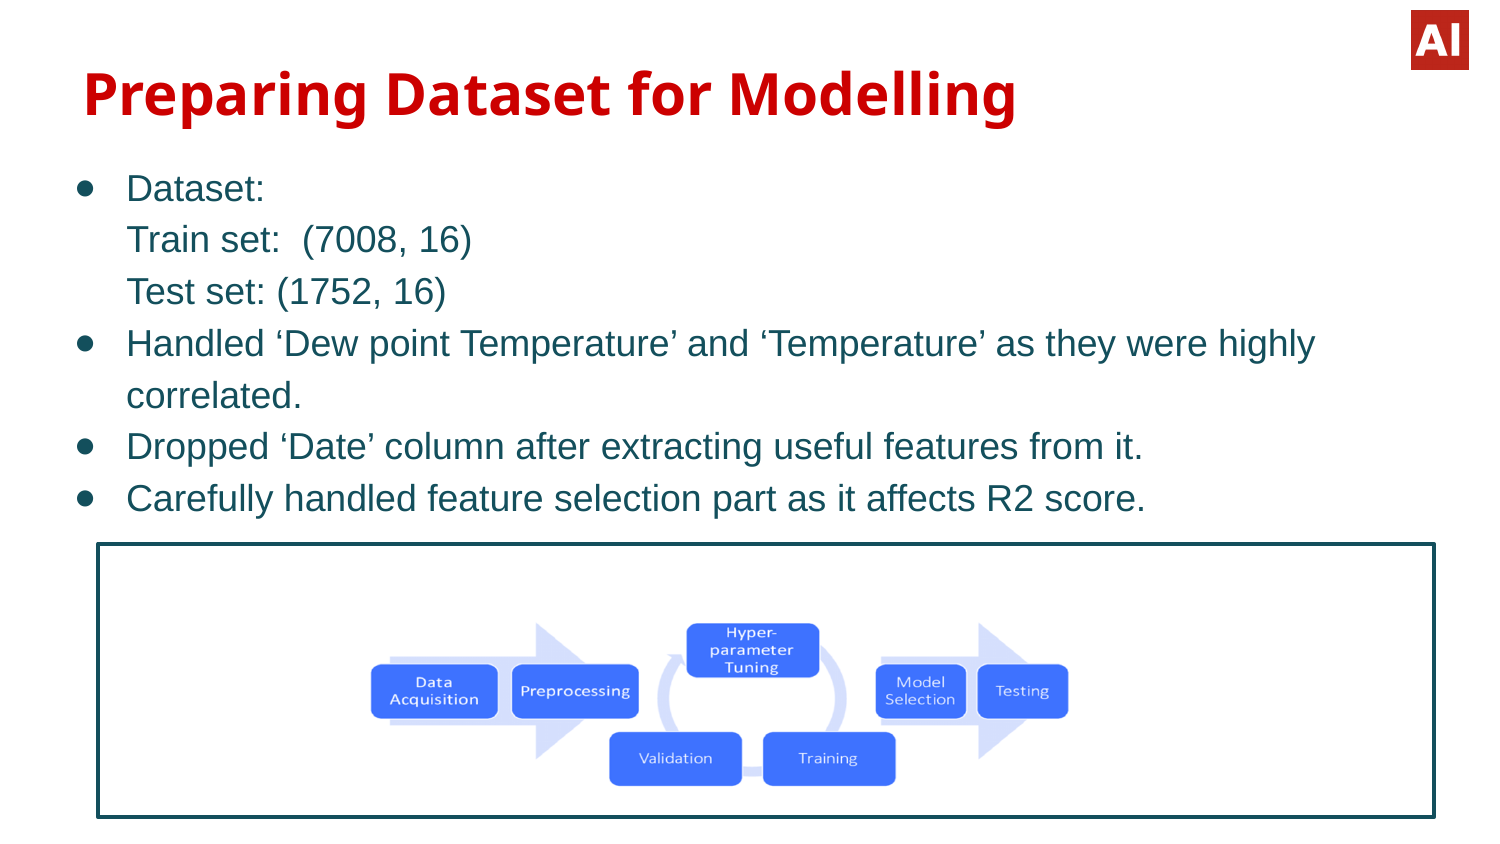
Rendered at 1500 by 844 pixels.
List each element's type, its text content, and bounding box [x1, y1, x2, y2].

picture [1411, 10, 1469, 70]
title Preparing Dataset for Modelling [67, 42, 1465, 137]
picture [307, 553, 1073, 800]
list Dataset: Train set: (7008, 16) Test set: (1752, 16) Handled ‘Dew point Temperature’ and ‘Temperature’ as they were highly correlated. Dropped ‘Date’ column after extracting useful features from it. Carefully handled feature selection part as it affects R2 score. [36, 141, 1461, 533]
text_box [96, 542, 1436, 819]
